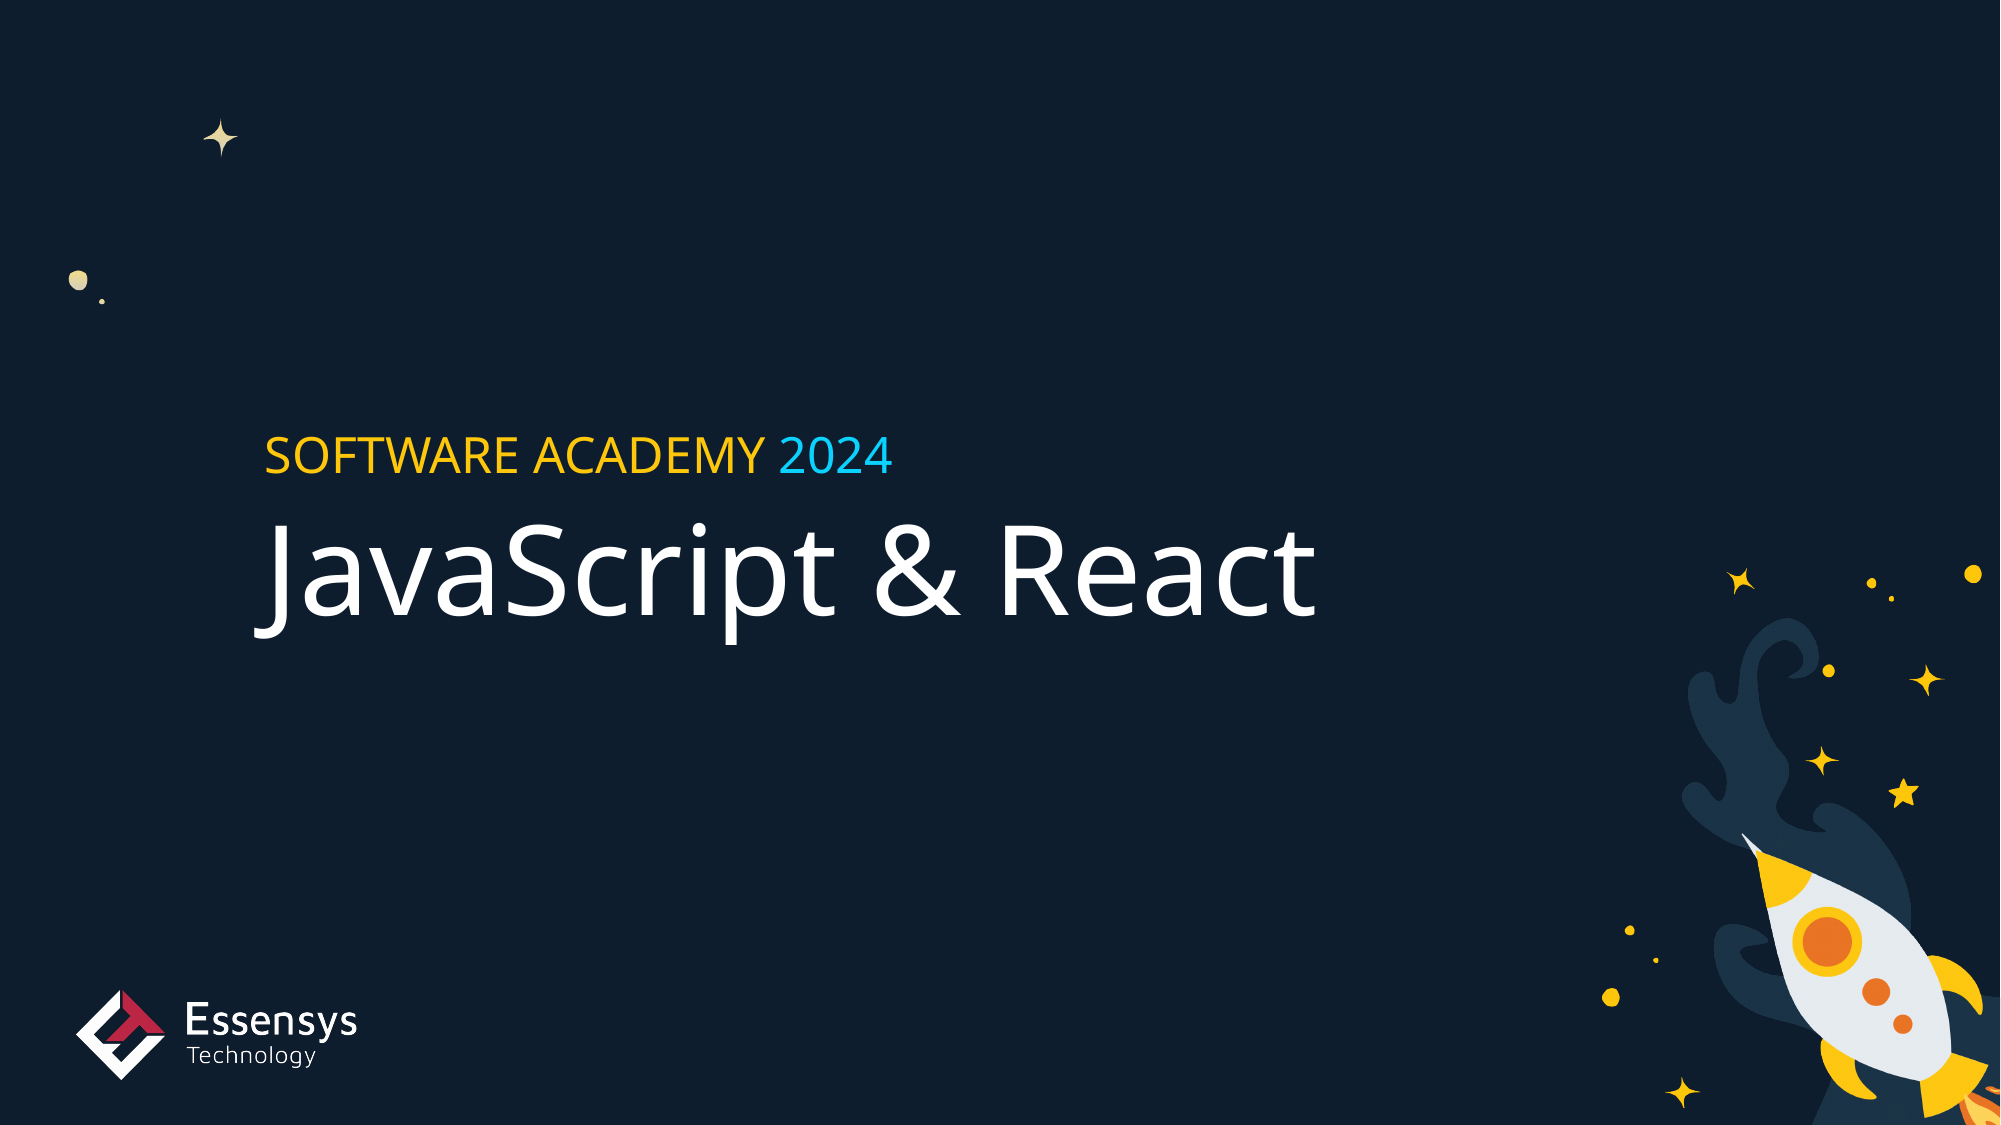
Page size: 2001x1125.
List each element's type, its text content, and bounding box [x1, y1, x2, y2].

subtitle SOFTWARE ACADEMY 2024 [249, 406, 1750, 492]
picture [70, 984, 362, 1086]
picture [0, 0, 250, 414]
picture [1601, 561, 2001, 1125]
title JavaScript & React [249, 499, 1599, 892]
